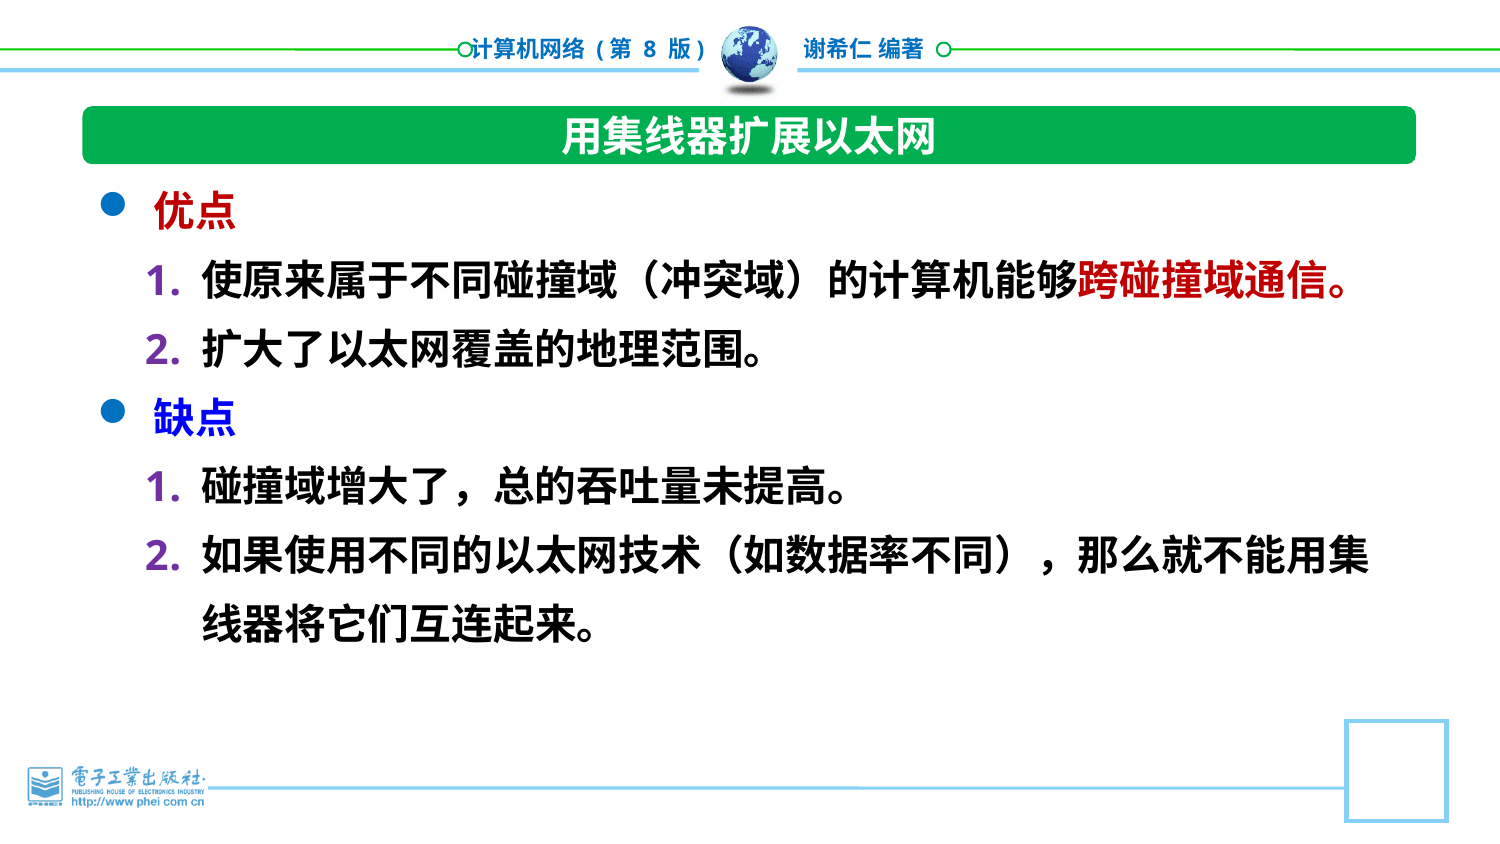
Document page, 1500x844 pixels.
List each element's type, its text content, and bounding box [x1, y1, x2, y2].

picture [23, 764, 208, 809]
text_box [952, 106, 1417, 165]
text_box [82, 106, 546, 165]
text_box 用集线器扩展以太网 [546, 102, 952, 168]
picture [719, 24, 779, 100]
text_box 优点 使原来属于不同碰撞域（冲突域）的计算机能够跨碰撞域通信。 扩大了以太网覆盖的地理范围。 缺点 碰撞域增大了，总的吞吐量未提高。 如果使用不同的以太网技术（如数据率不同），那么就不能用集线器将它们互连起来。 [82, 159, 1416, 655]
